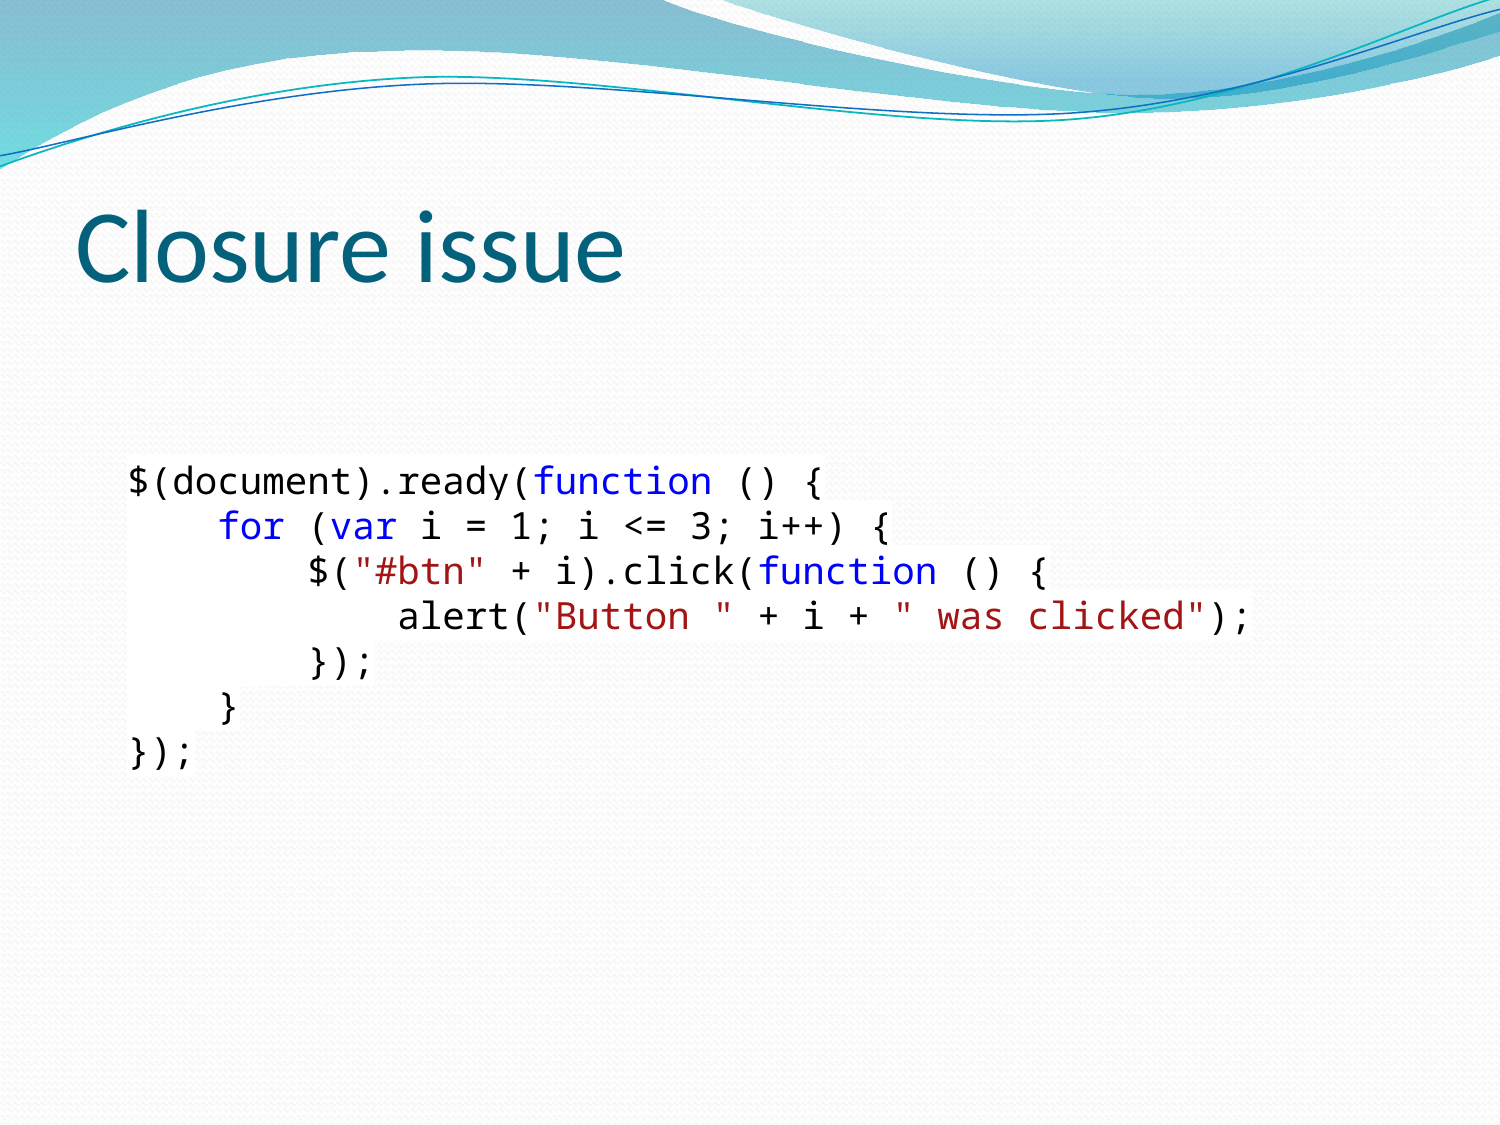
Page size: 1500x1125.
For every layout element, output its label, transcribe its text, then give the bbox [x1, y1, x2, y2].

title Closure issue [75, 115, 1425, 303]
text_box $(document).ready(function () { for (var i = 1; i <= 3; i++) { $("#btn" + i).click(function () { alert("Button " + i + " was clicked"); }); } }); [112, 449, 1363, 780]
